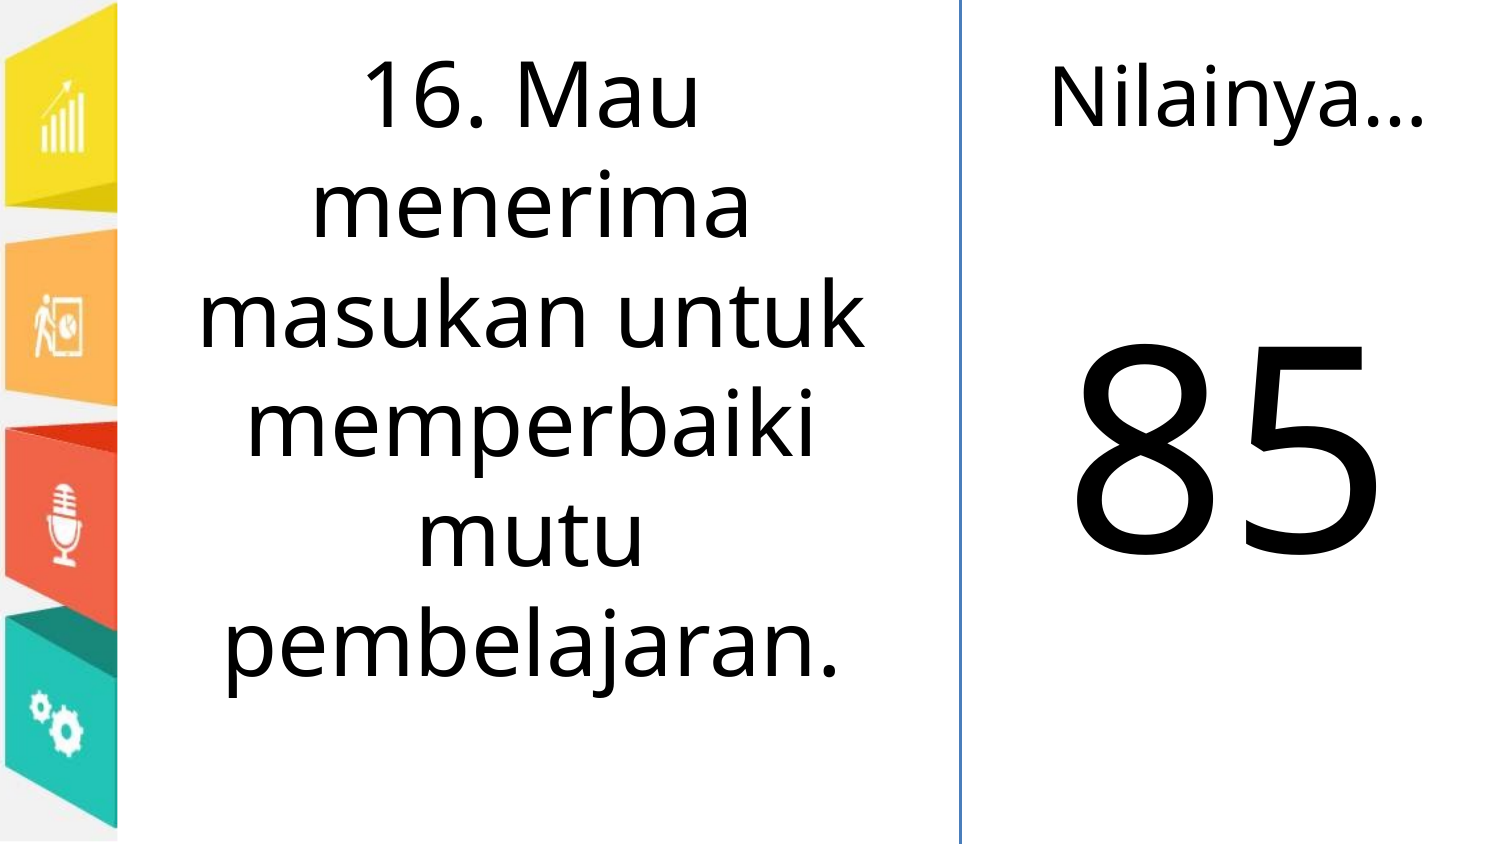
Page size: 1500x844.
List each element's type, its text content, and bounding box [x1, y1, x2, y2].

text_box 16. Mau menerima masukan untuk memperbaiki mutu pembelajaran. [135, 28, 950, 703]
picture [0, 0, 132, 844]
text_box 85 [1049, 257, 1408, 618]
text_box Nilainya… [1033, 35, 1444, 151]
